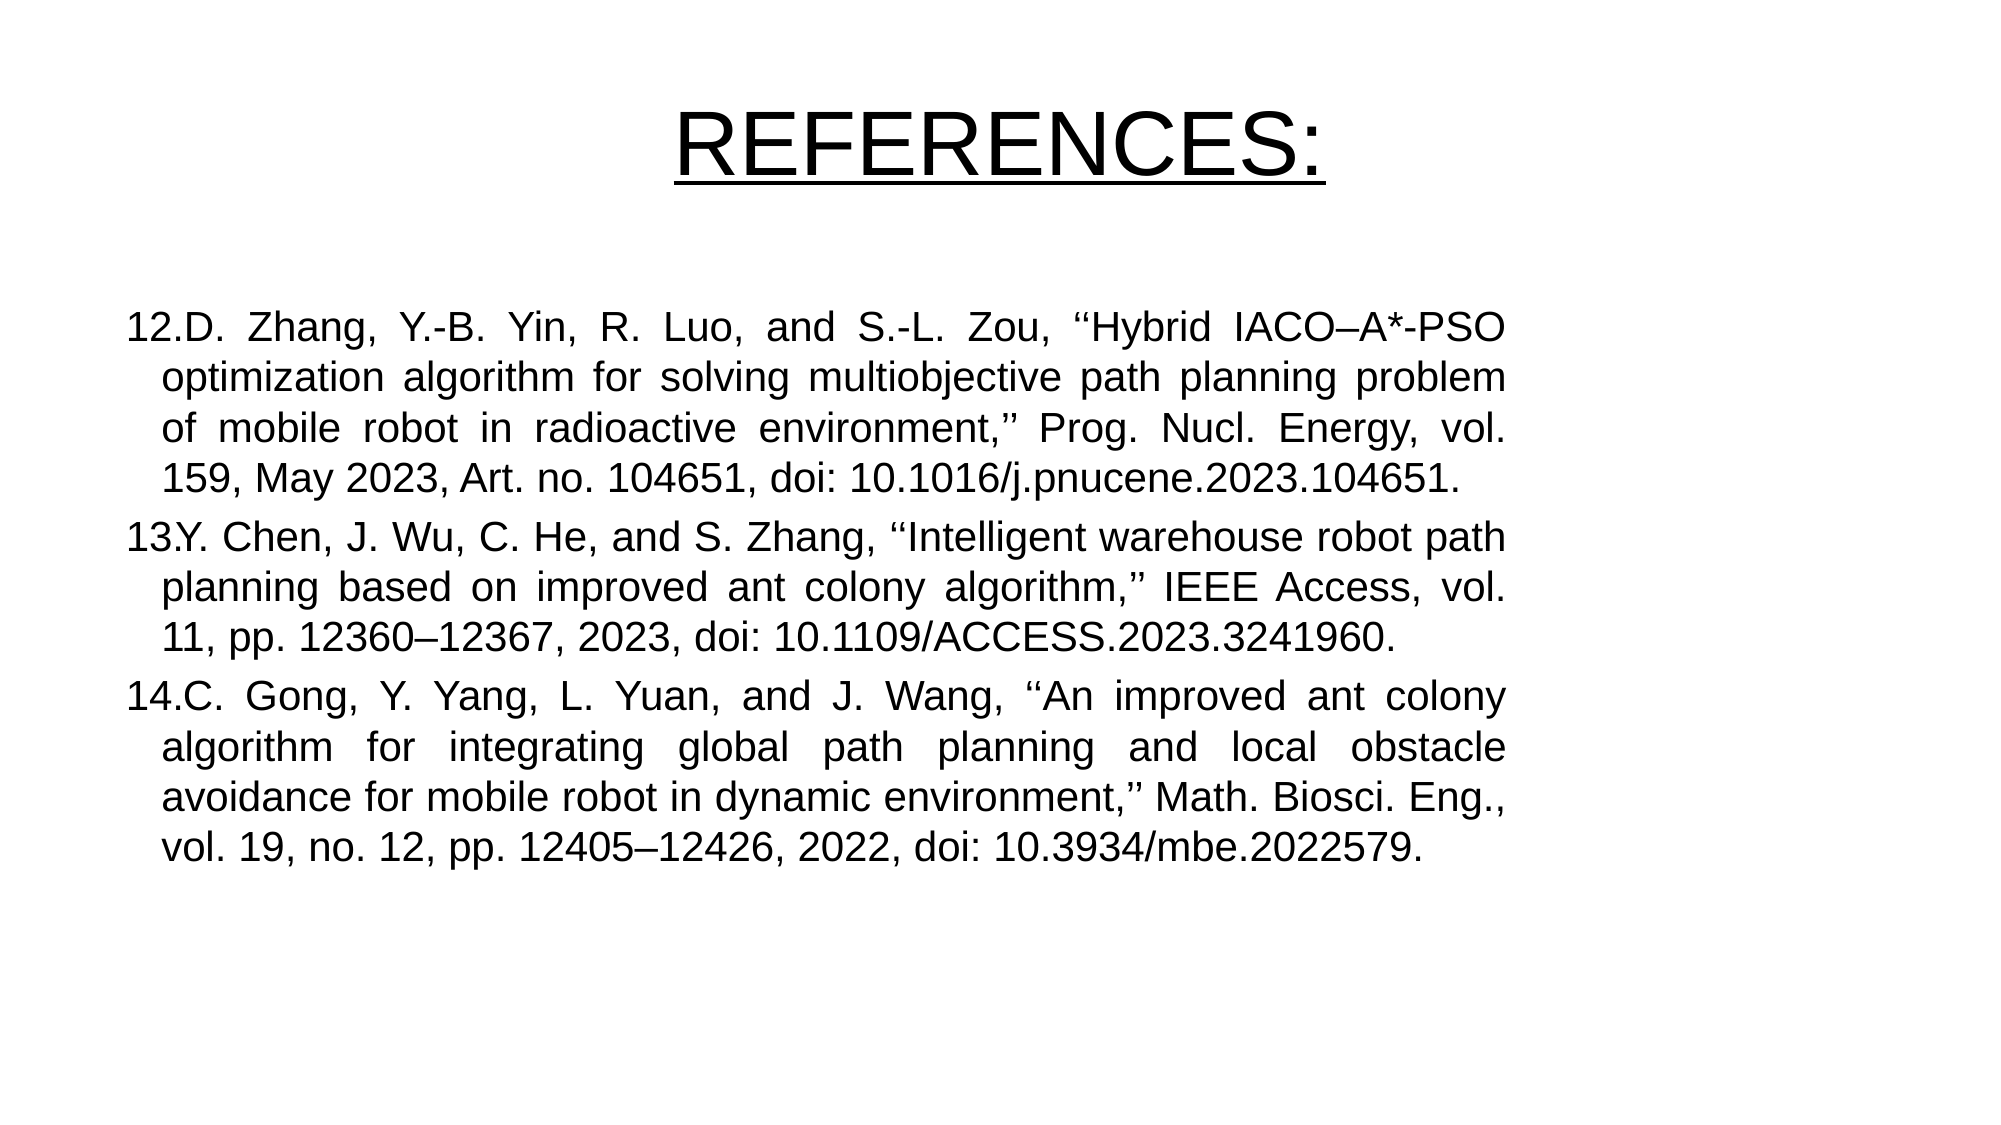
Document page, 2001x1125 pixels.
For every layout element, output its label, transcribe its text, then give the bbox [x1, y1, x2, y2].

title REFERENCES: [99, 44, 1901, 233]
list D. Zhang, Y.-B. Yin, R. Luo, and S.-L. Zou, ‘‘Hybrid IACO–A*-PSO optimization algorithm for solving multiobjective path planning problem of mobile robot in radioactive environment,’’ Prog. Nucl. Energy, vol. 159, May 2023, Art. no. 104651, doi: 10.1016/j.pnucene.2023.104651. Y. Chen, J. Wu, C. He, and S. Zhang, ‘‘Intelligent warehouse robot path planning based on improved ant colony algorithm,’’ IEEE Access, vol. 11, pp. 12360–12367, 2023, doi: 10.1109/ACCESS.2023.3241960. C. Gong, Y. Yang, L. Yuan, and J. Wang, ‘‘An improved ant colony algorithm for integrating global path planning and local obstacle avoidance for mobile robot in dynamic environment,’’ Math. Biosci. Eng., vol. 19, no. 12, pp. 12405–12426, 2022, doi: 10.3934/mbe.2022579. [110, 291, 1522, 929]
